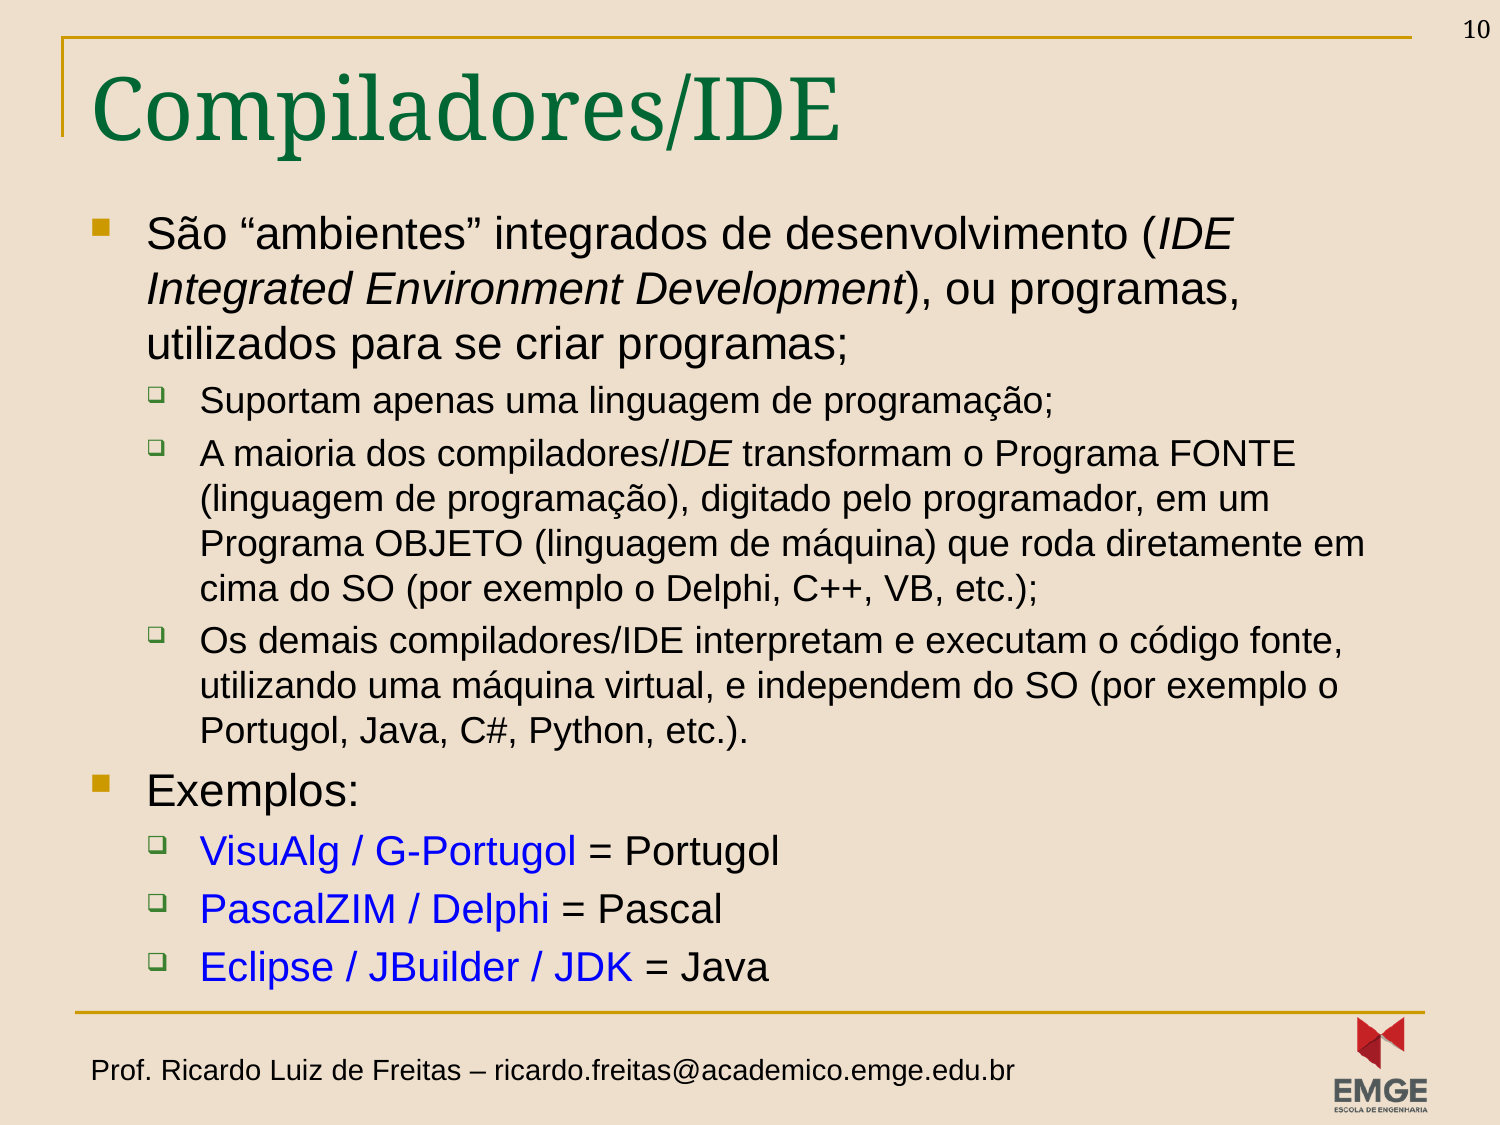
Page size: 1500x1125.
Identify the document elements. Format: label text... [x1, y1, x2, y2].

slide_number 10 [1392, 0, 1500, 55]
title Compiladores/IDE [75, 45, 1425, 196]
text_box São “ambientes” integrados de desenvolvimento (IDE Integrated Environment Development), ou programas, utilizados para se criar programas; Suportam apenas uma linguagem de programação; A maioria dos compiladores/IDE transformam o Programa FONTE (linguagem de programação), digitado pelo programador, em um Programa OBJETO (linguagem de máquina) que roda diretamente em cima do SO (por exemplo o Delphi, C++, VB, etc.); Os demais compiladores/IDE interpretam e executam o código fonte, utilizando uma máquina virtual, e independem do SO (por exemplo o Portugol, Java, C#, Python, etc.). Exemplos: VisuAlg / G-Portugol = Portugol PascalZIM / Delphi = Pascal Eclipse / JBuilder / JDK = Java [74, 196, 1425, 1047]
picture [1328, 1012, 1433, 1116]
